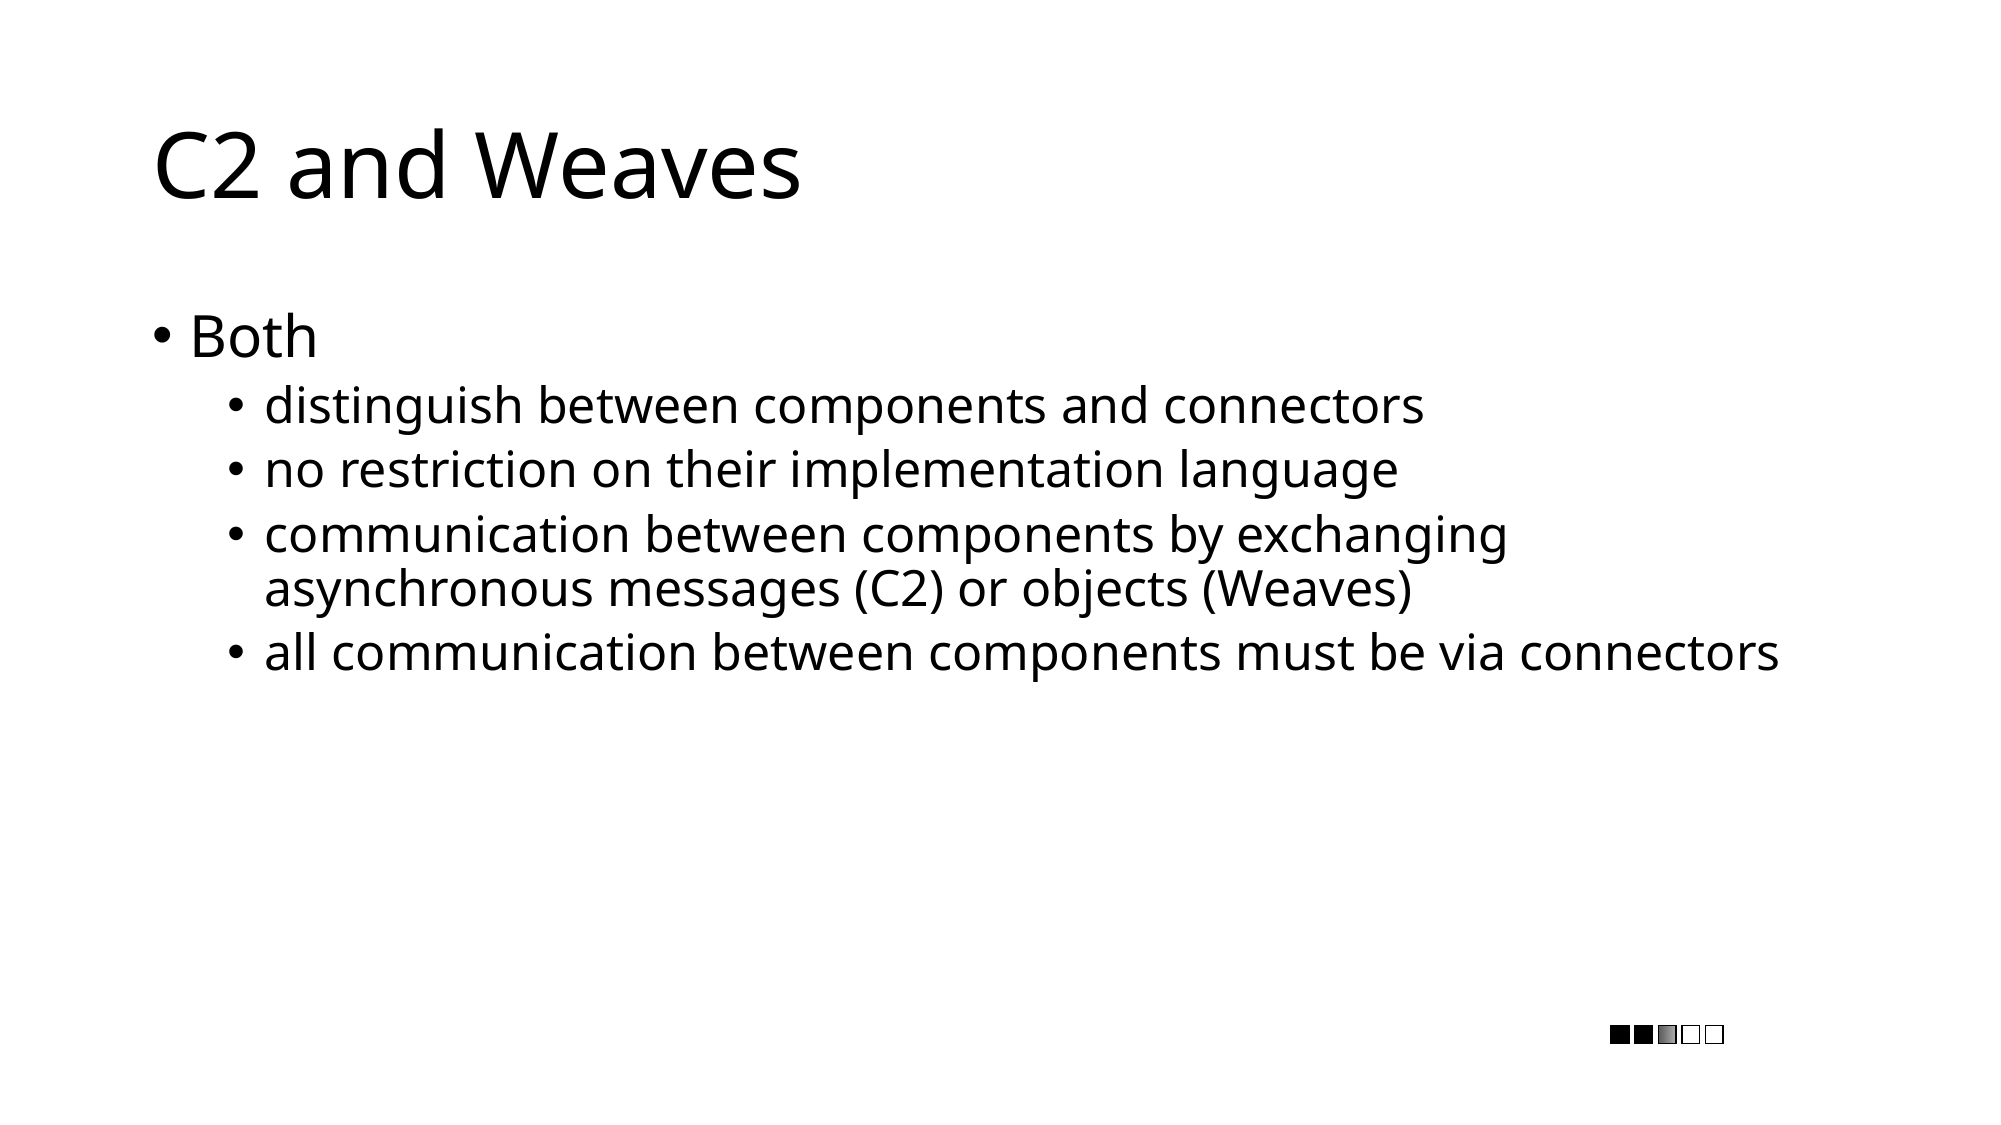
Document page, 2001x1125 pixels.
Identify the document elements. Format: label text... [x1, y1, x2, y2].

text_box [1634, 1025, 1653, 1044]
list Both distinguish between components and connectors no restriction on their implementation language communication between components by exchanging asynchronous messages (C2) or objects (Weaves) all communication between components must be via connectors [137, 299, 1863, 1014]
text_box [1658, 1025, 1676, 1044]
text_box [1705, 1025, 1724, 1044]
title C2 and Weaves [137, 59, 1863, 278]
text_box [1681, 1025, 1700, 1044]
text_box [1611, 1025, 1629, 1044]
